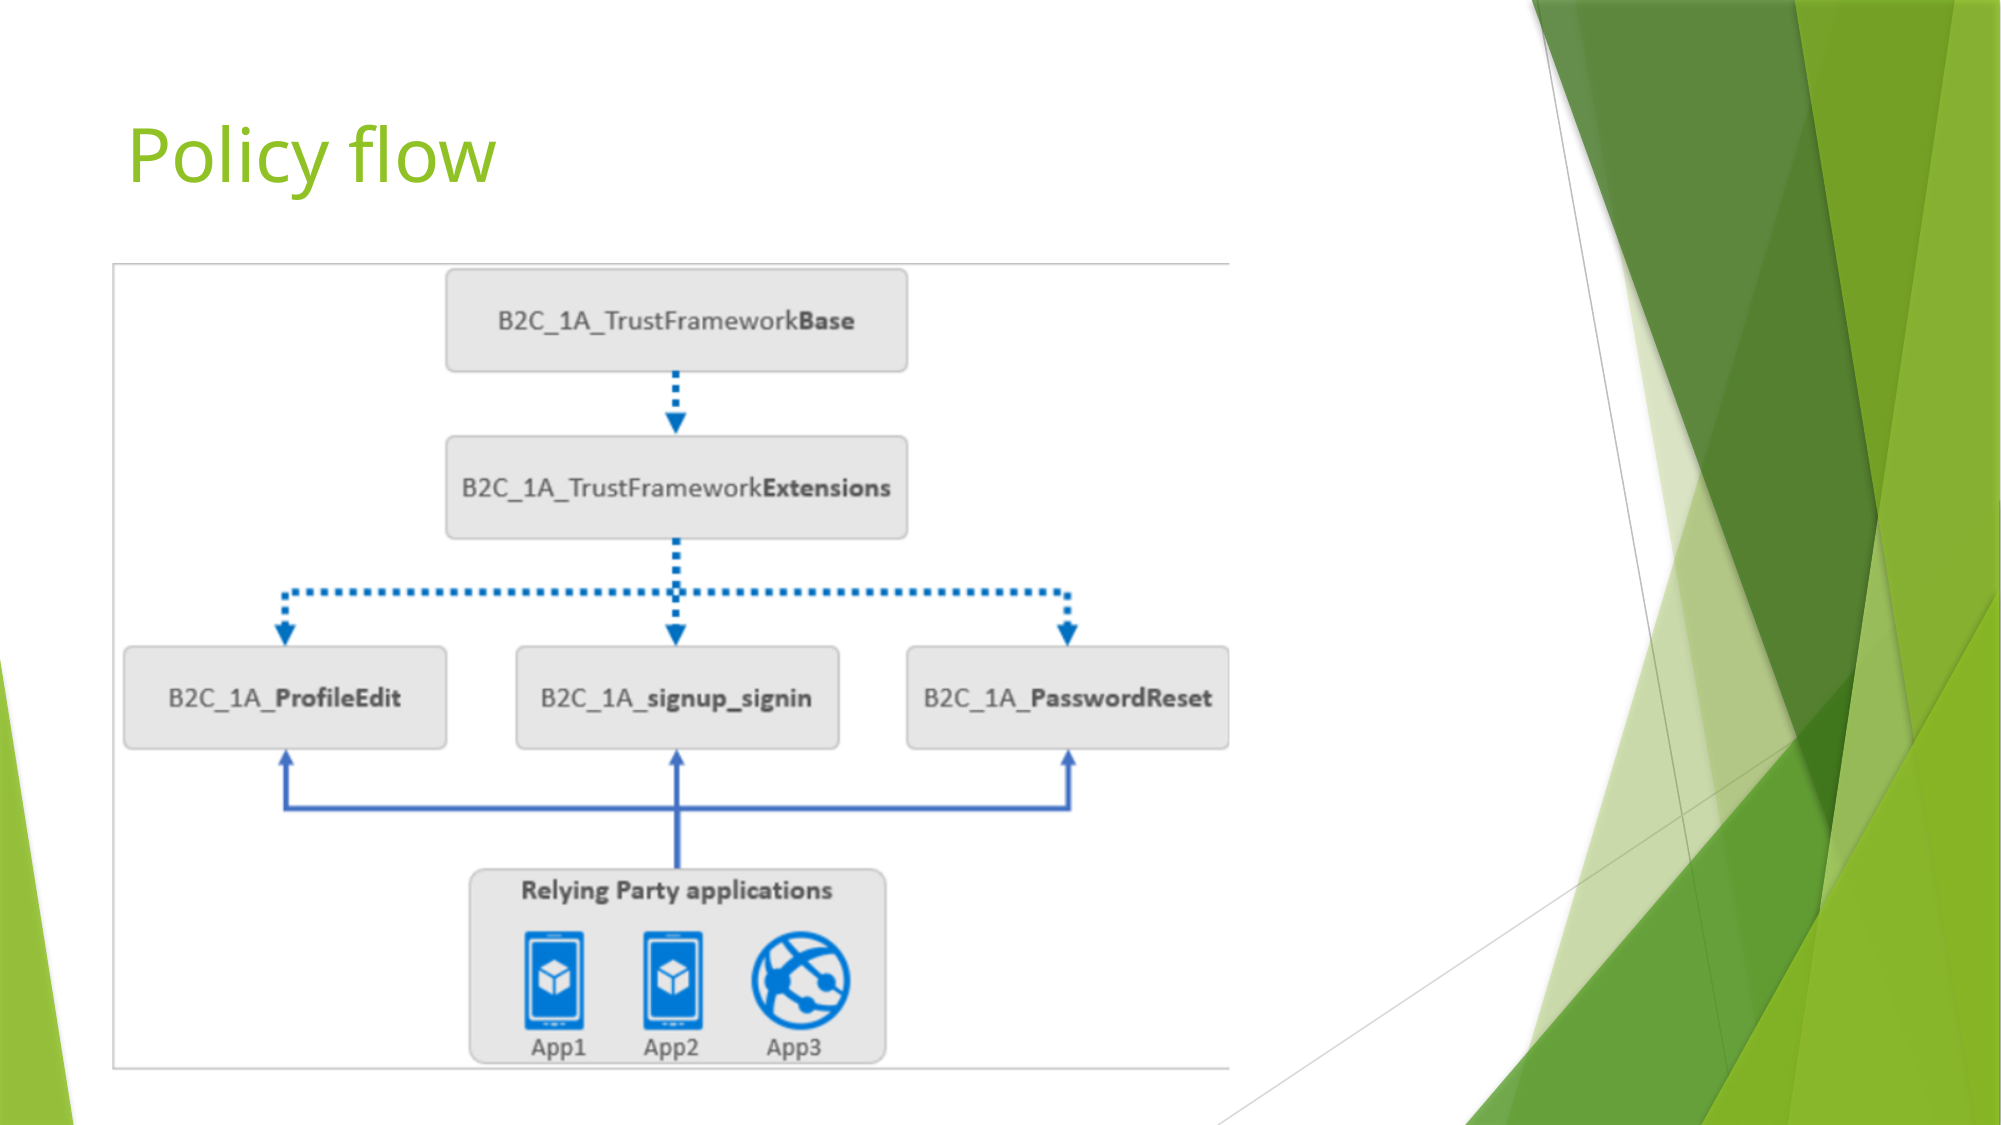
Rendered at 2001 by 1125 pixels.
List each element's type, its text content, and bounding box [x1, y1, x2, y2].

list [110, 263, 1232, 1074]
title Policy flow [111, 99, 1522, 210]
